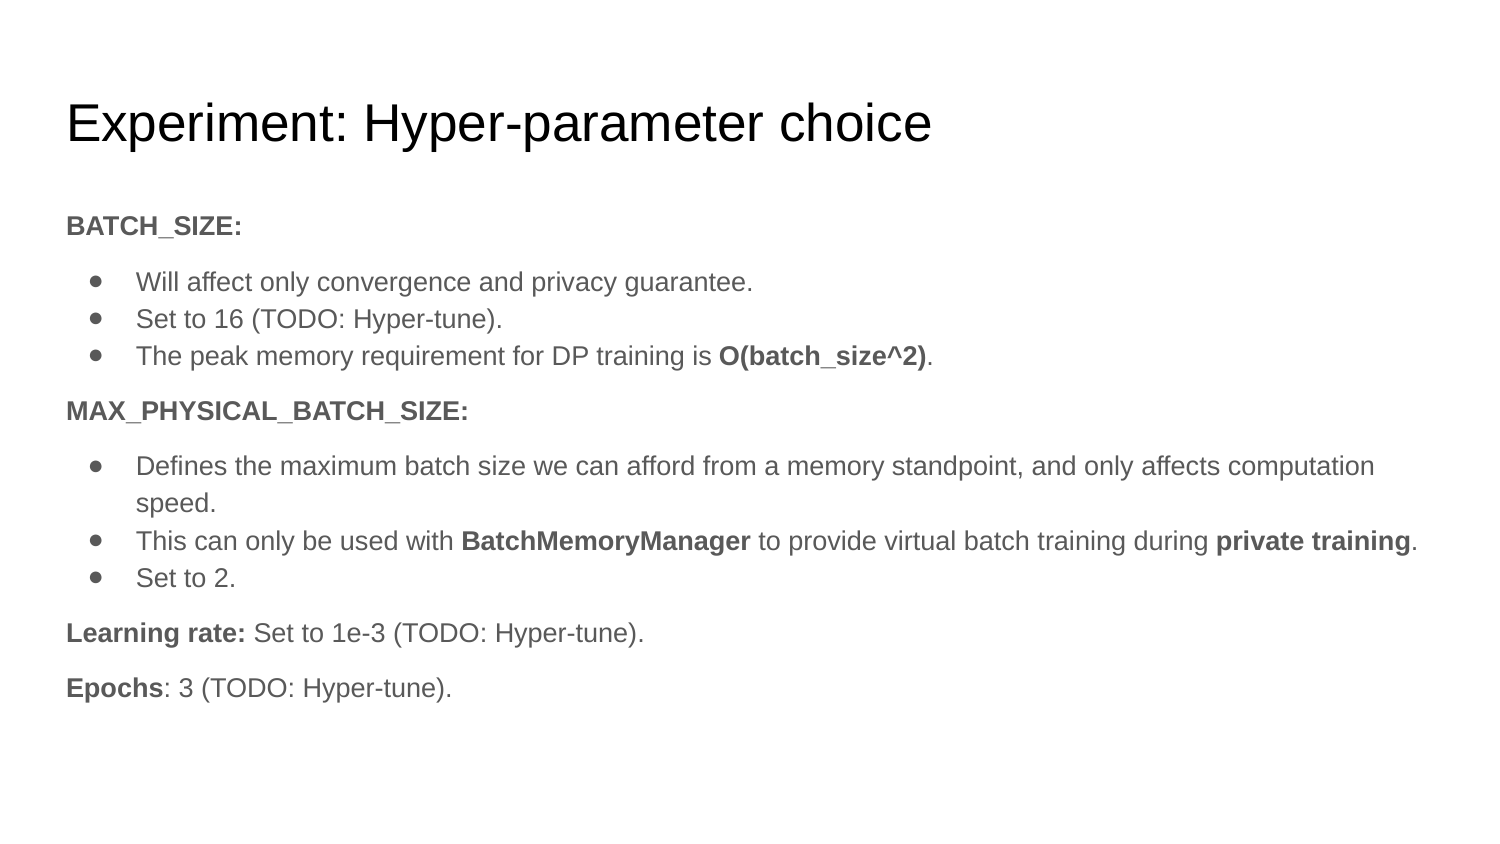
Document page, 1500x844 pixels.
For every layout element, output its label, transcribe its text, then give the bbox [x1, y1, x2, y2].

title Experiment: Hyper-parameter choice [51, 72, 1449, 167]
list BATCH_SIZE: Will affect only convergence and privacy guarantee. Set to 16 (TODO: Hyper-tune). The peak memory requirement for DP training is O(batch_size^2). MAX_PHYSICAL_BATCH_SIZE: Defines the maximum batch size we can afford from a memory standpoint, and only affects computation speed. This can only be used with BatchMemoryManager to provide virtual batch training during private training. Set to 2. Learning rate: Set to 1e-3 (TODO: Hyper-tune). Epochs: 3 (TODO: Hyper-tune). [51, 189, 1449, 750]
